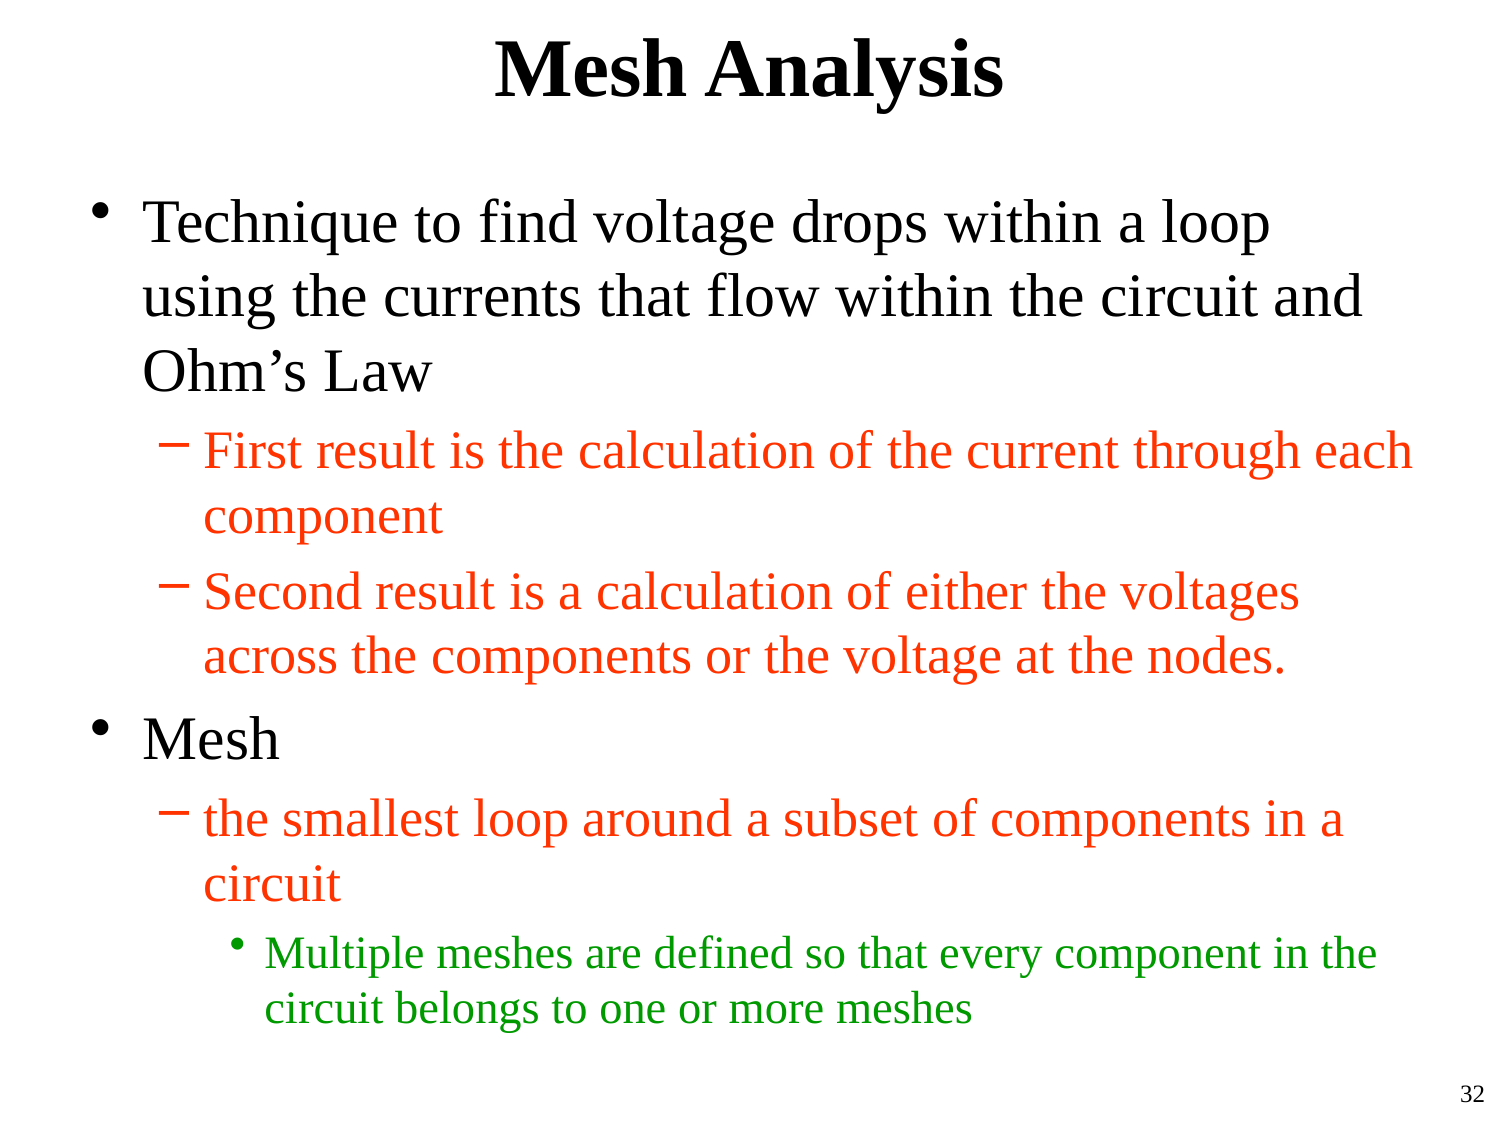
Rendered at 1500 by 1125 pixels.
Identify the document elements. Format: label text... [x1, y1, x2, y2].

title Mesh Analysis [0, 0, 1500, 126]
list Technique to find voltage drops within a loop using the currents that flow within the circuit and Ohm’s Law First result is the calculation of the current through each component Second result is a calculation of either the voltages across the components or the voltage at the nodes. Mesh the smallest loop around a subset of components in a circuit Multiple meshes are defined so that every component in the circuit belongs to one or more meshes [75, 172, 1436, 1047]
slide_number 32 [1186, 1069, 1500, 1125]
